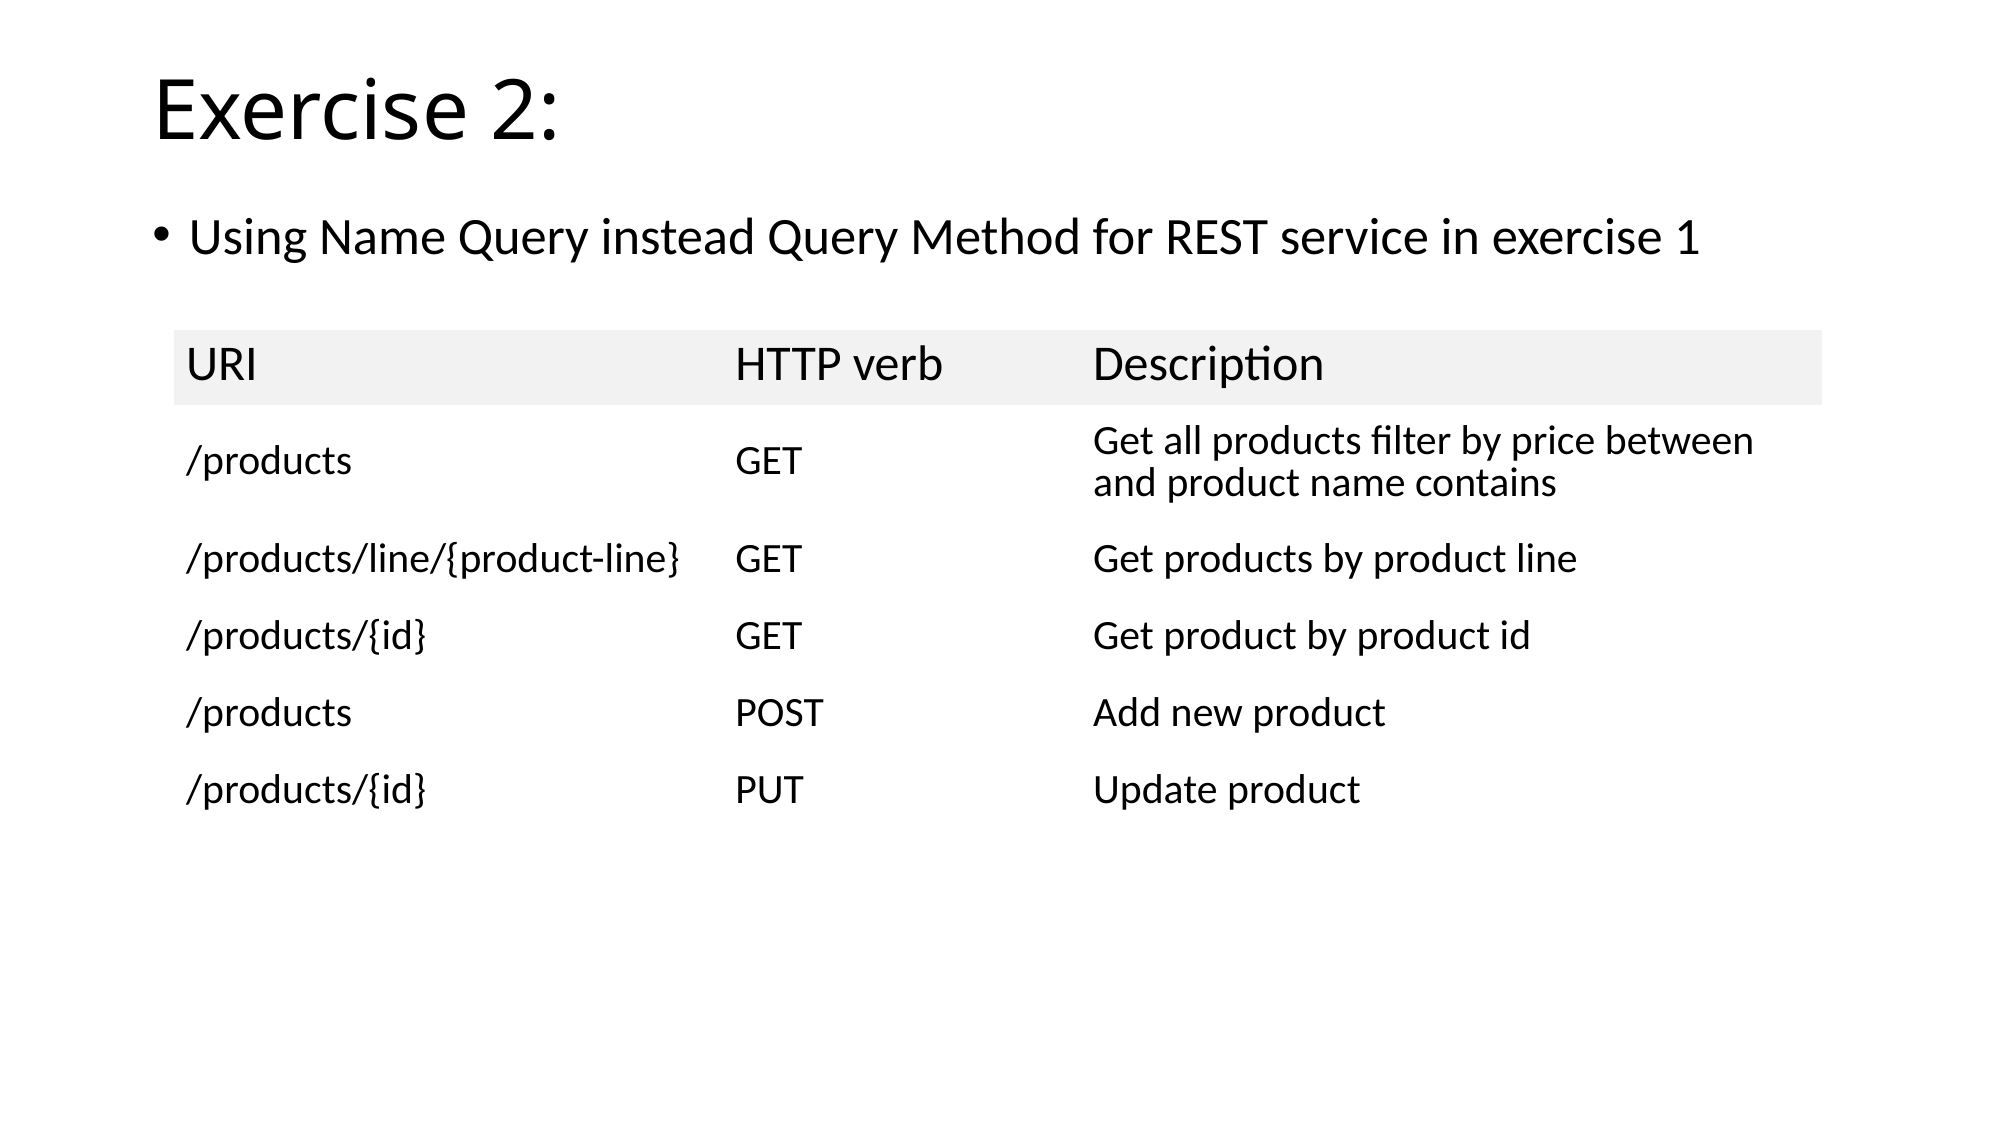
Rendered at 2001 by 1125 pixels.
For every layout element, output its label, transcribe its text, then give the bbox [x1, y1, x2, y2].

table_cell PUT [723, 754, 1081, 831]
table_cell /products [174, 405, 723, 524]
table_cell Get products by product line [1081, 524, 1822, 601]
table_cell /products/{id} [174, 754, 723, 831]
table_cell GET [723, 601, 1081, 677]
table_header Description [1081, 330, 1822, 405]
table_header URI [174, 330, 723, 405]
table_cell /products/{id} [174, 601, 723, 677]
table_cell GET [723, 524, 1081, 601]
title Exercise 2: [137, 59, 1863, 166]
table_cell Get all products filter by price between and product name contains [1081, 405, 1822, 524]
table_cell Update product [1081, 754, 1822, 831]
list Using Name Query instead Query Method for REST service in exercise 1 [137, 194, 1863, 288]
table_cell Add new product [1081, 677, 1822, 754]
table_cell POST [723, 677, 1081, 754]
table_cell /products/line/{product-line} [174, 524, 723, 601]
table_cell Get product by product id [1081, 601, 1822, 677]
table_cell GET [723, 405, 1081, 524]
table_cell /products [174, 677, 723, 754]
table_header HTTP verb [723, 330, 1081, 405]
